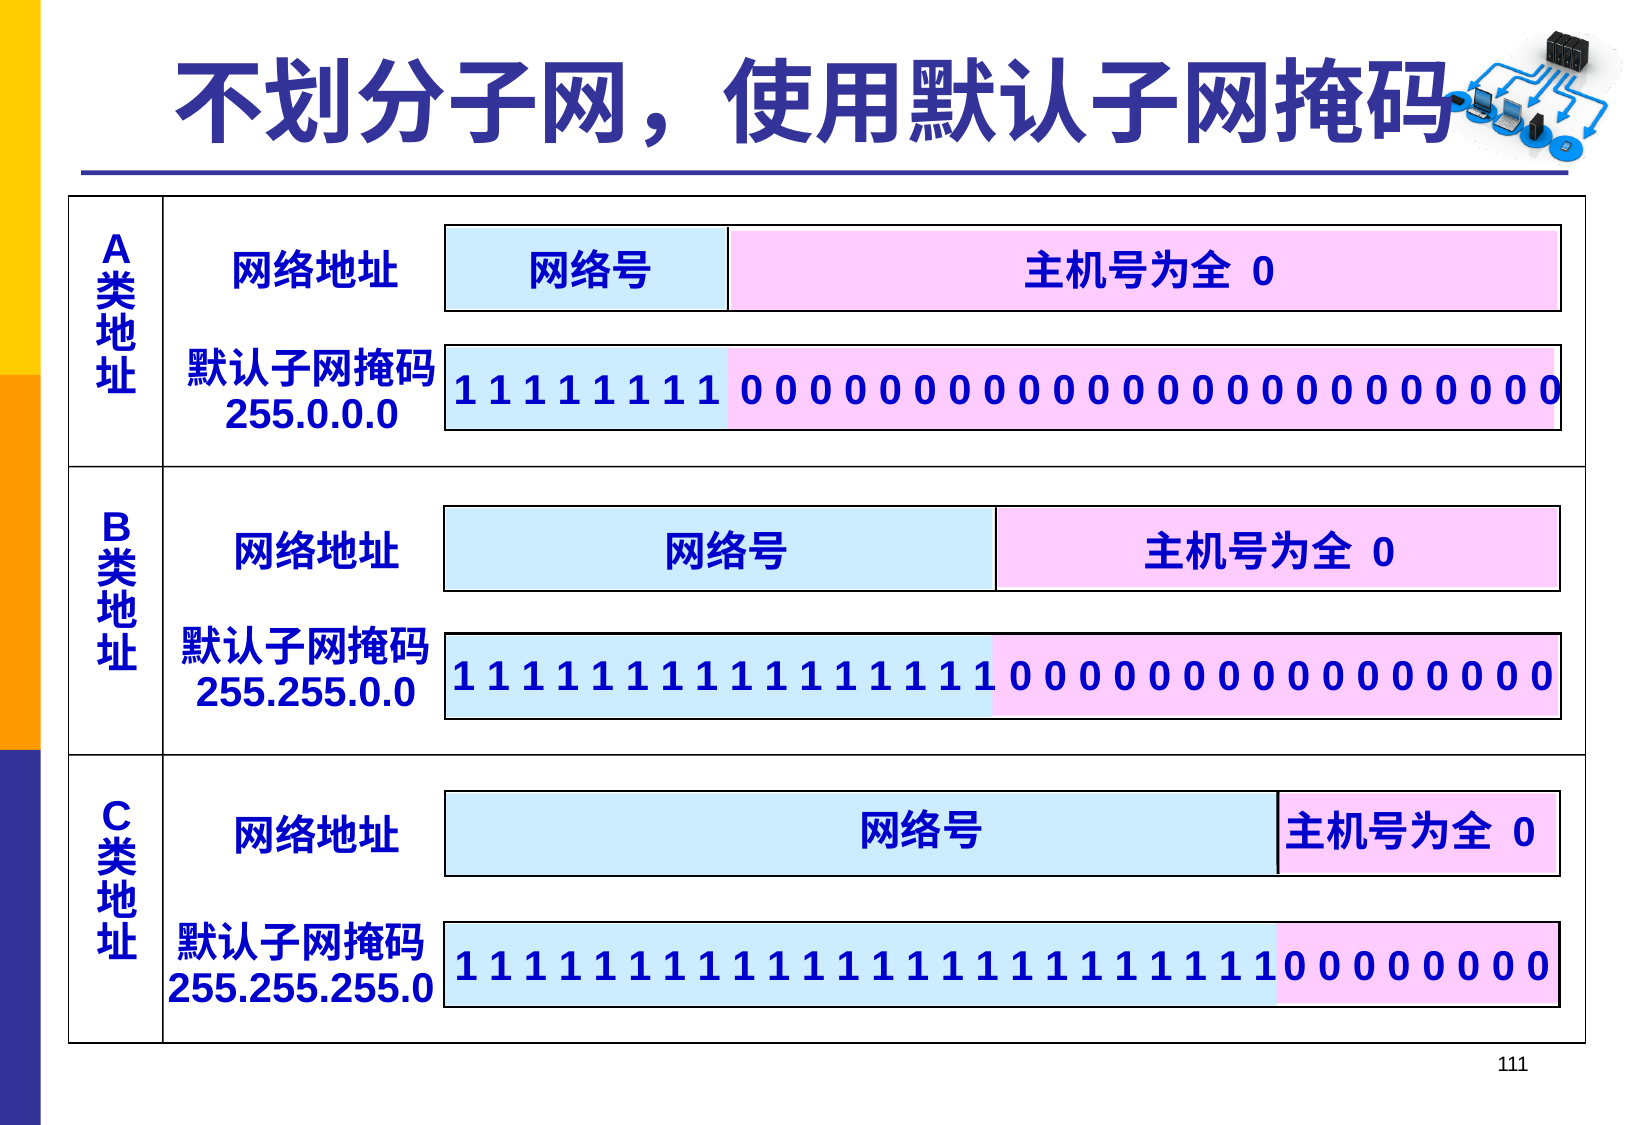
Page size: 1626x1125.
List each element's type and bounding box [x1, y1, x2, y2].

text_box [68, 195, 1586, 1044]
title [81, 30, 1569, 161]
picture [1438, 30, 1624, 165]
slide_number [1164, 1044, 1544, 1118]
